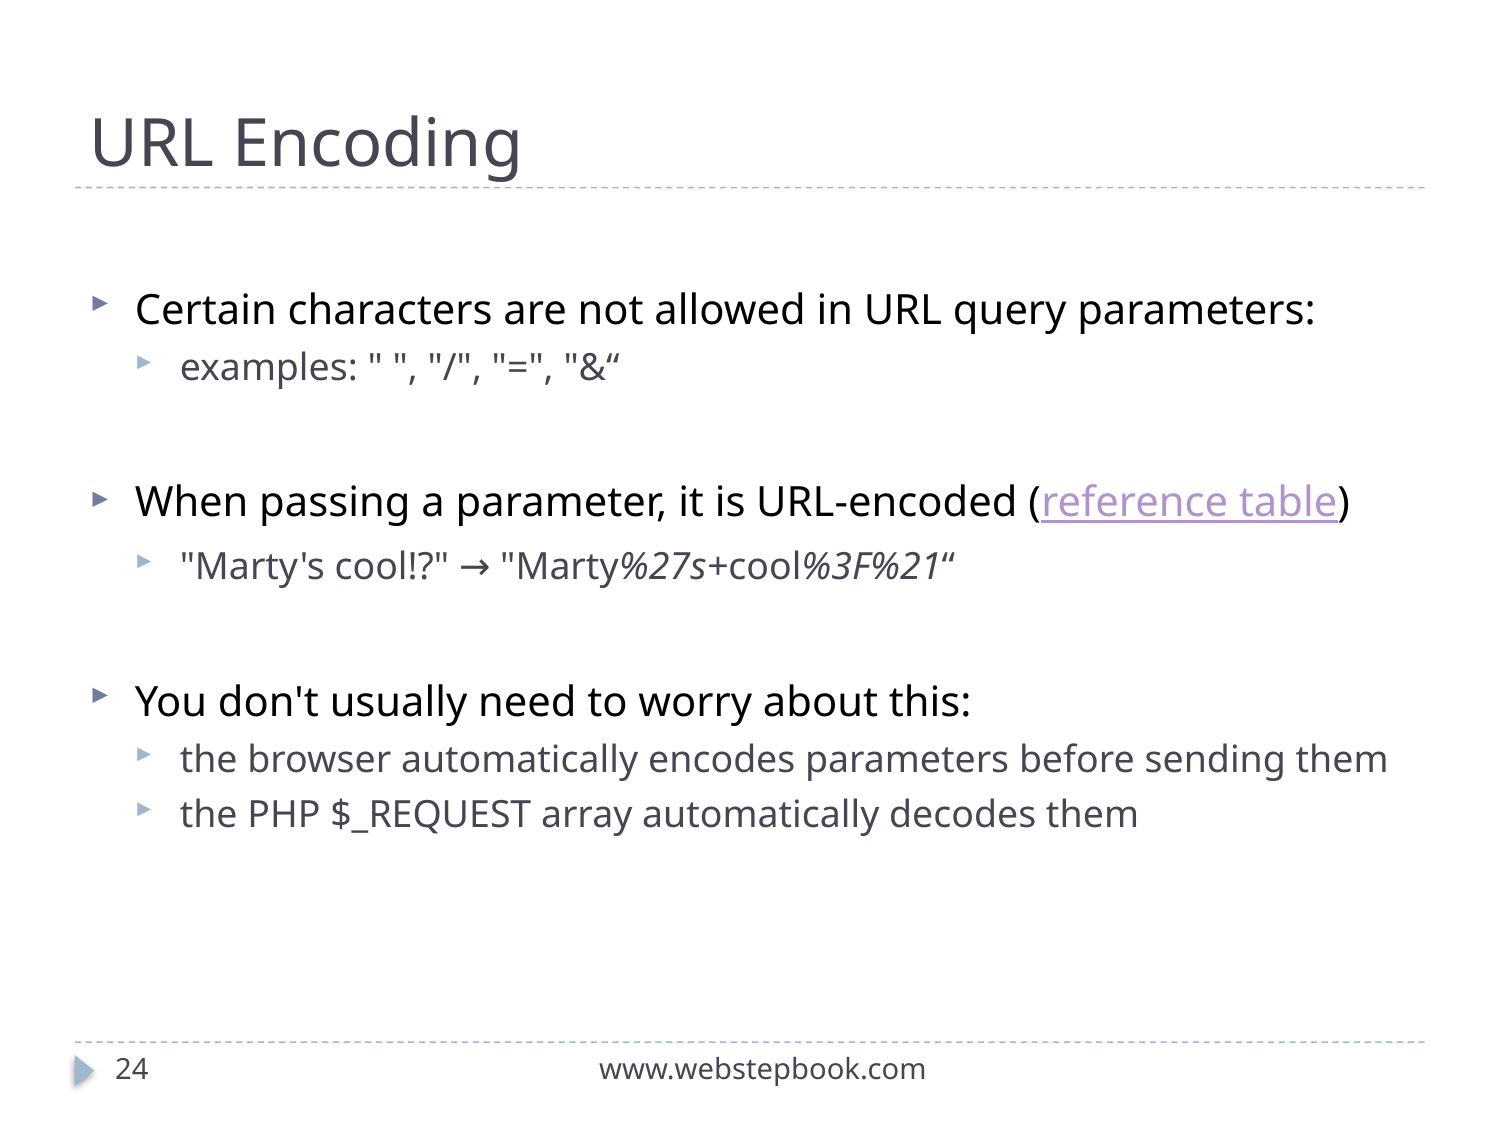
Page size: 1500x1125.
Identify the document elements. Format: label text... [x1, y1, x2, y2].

title URL Encoding [75, 24, 1425, 188]
slide_number 24 [100, 1042, 426, 1103]
list Certain characters are not allowed in URL query parameters: examples: " ", "/", "=", "&“ When passing a parameter, it is URL-encoded (reference table) "Marty's cool!?" → "Marty%27s+cool%3F%21“ You don't usually need to worry about this: the browser automatically encodes parameters before sending them the PHP $_REQUEST array automatically decodes them [75, 275, 1425, 1010]
footer www.webstepbook.com [475, 1042, 1051, 1103]
